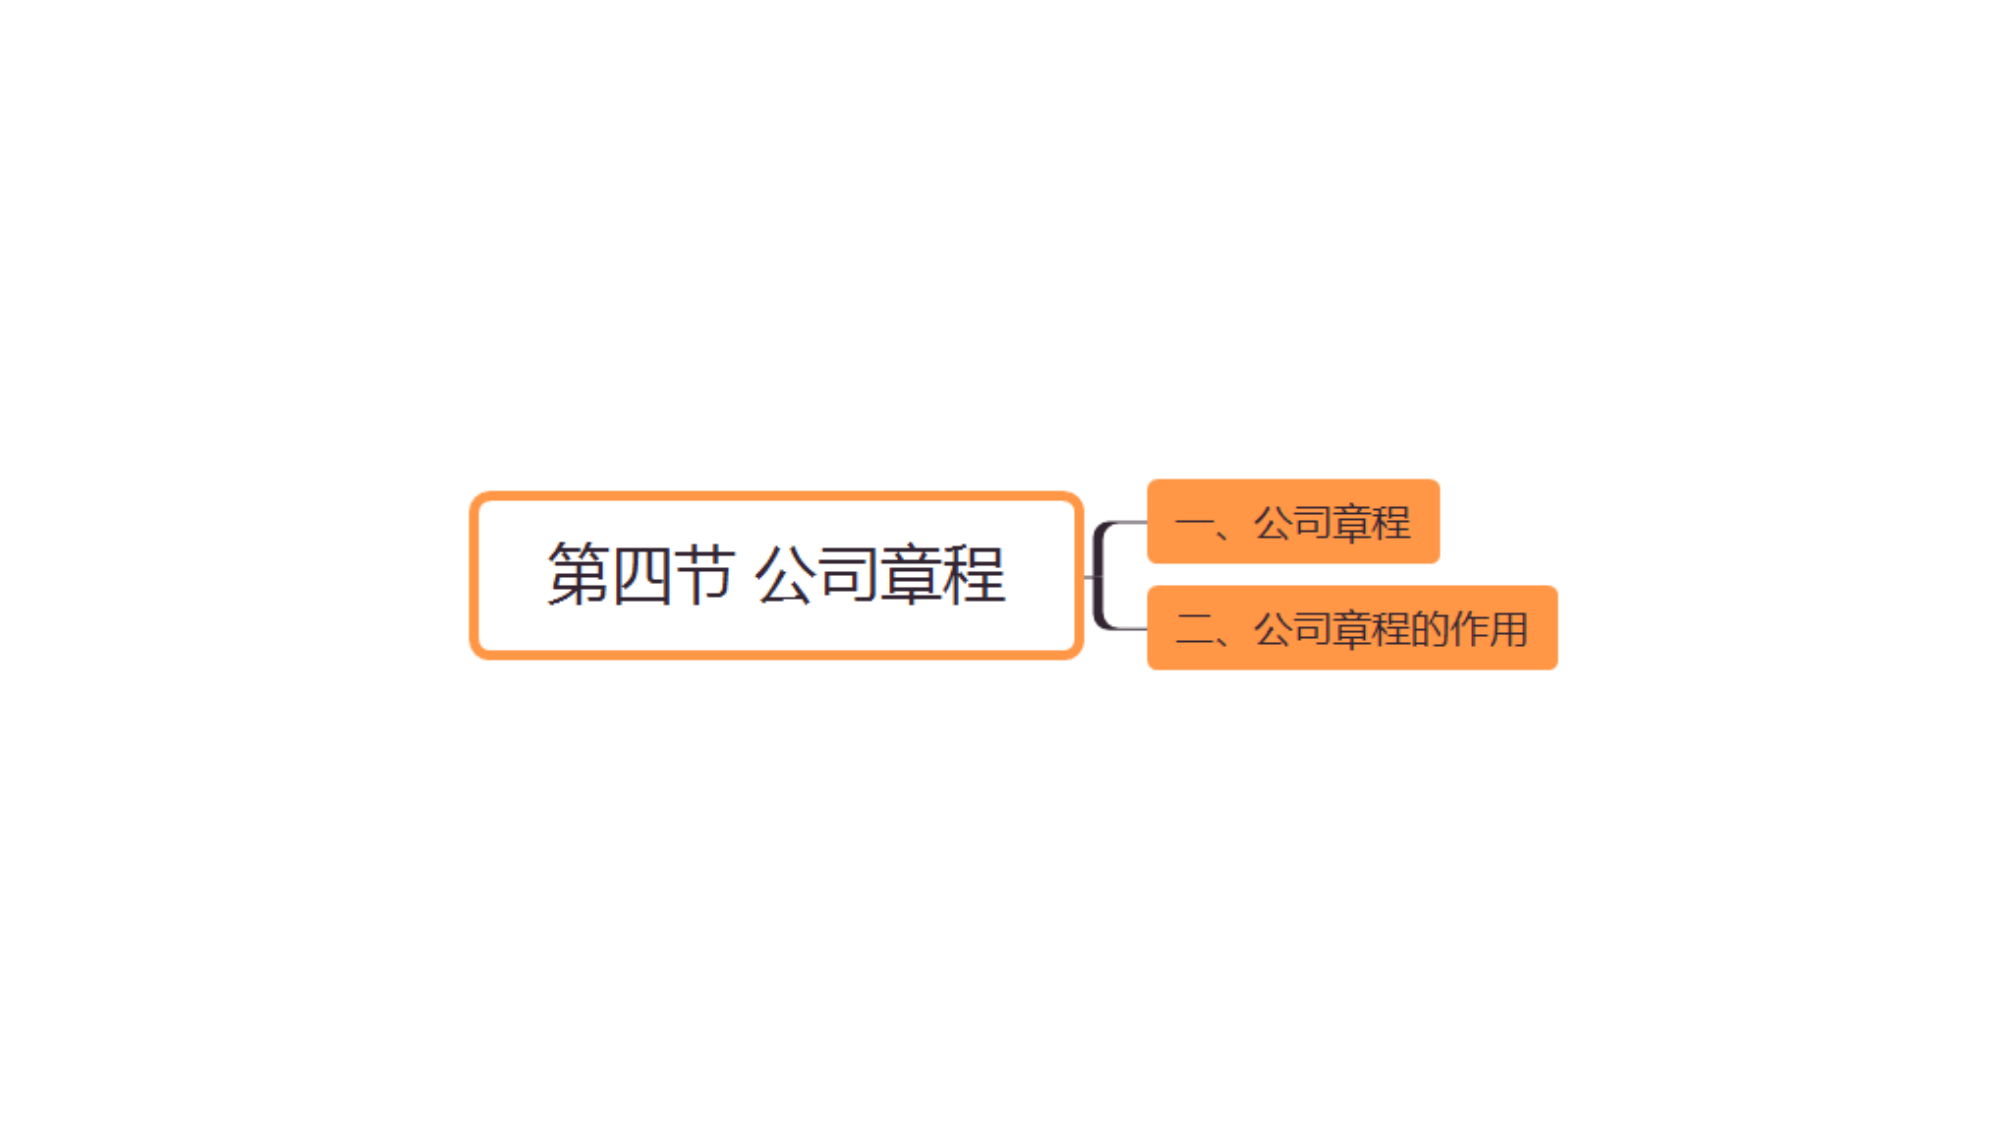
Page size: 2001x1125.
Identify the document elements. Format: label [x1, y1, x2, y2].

picture [437, 450, 1590, 703]
